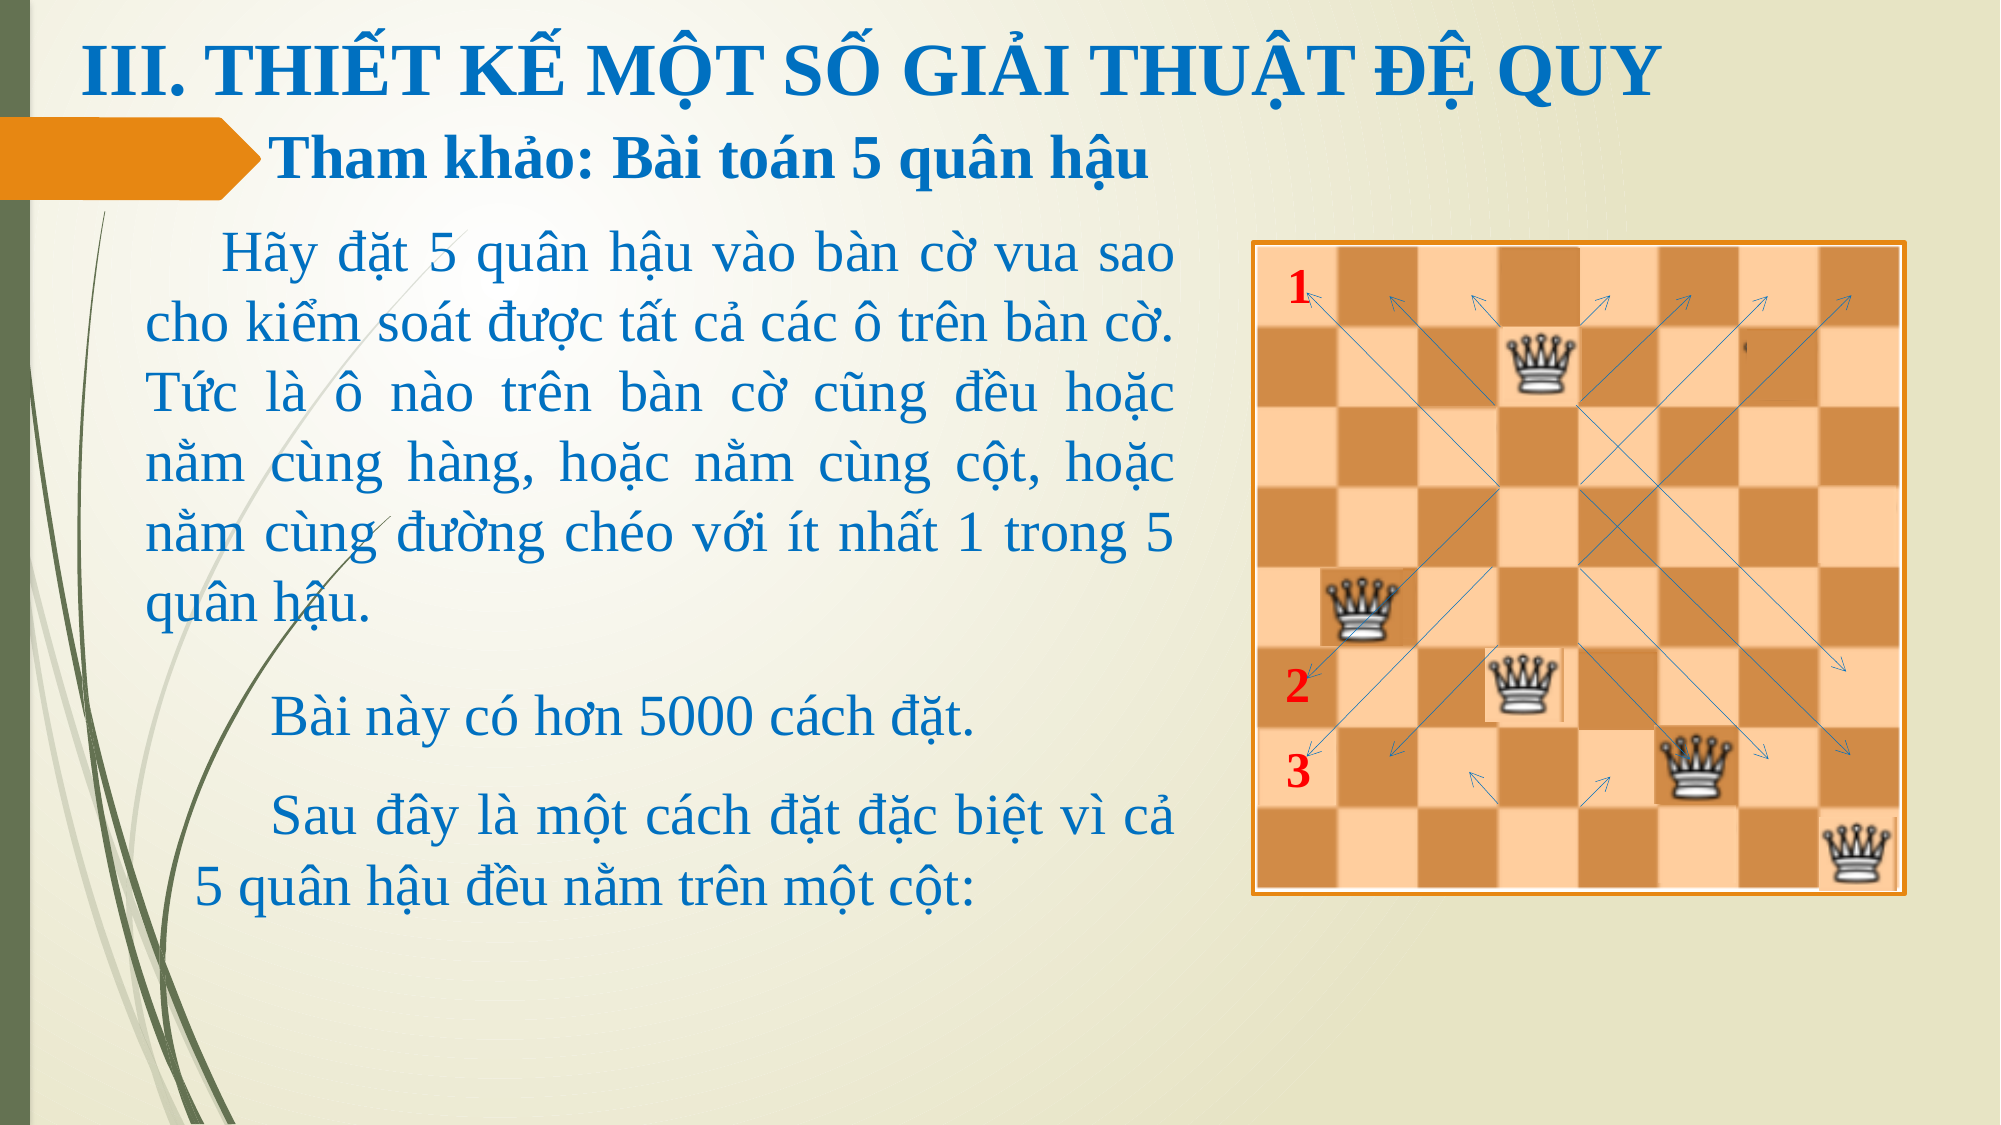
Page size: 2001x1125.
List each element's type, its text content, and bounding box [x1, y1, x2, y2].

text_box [1306, 292, 1500, 487]
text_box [1578, 294, 1852, 490]
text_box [1389, 295, 1495, 406]
text_box Sau đây là một cách đặt đặc biệt vì cả 5 quân hậu đều nằm trên một cột: [179, 769, 1191, 924]
title III. THIẾT KẾ MỘT SỐ GIẢI THUẬT ĐỆ QUY [65, 12, 2000, 120]
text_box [1306, 488, 1500, 645]
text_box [1580, 776, 1611, 807]
picture [1503, 327, 1578, 402]
picture [1499, 648, 1564, 723]
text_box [1575, 405, 1847, 672]
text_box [1254, 244, 1903, 892]
text_box Hãy đặt 5 quân hậu vào bàn cờ vua sao cho kiểm soát được tất cả các ô trên bàn cờ. Tức là ô nào trên bàn cờ cũng đều hoặc nằm cùng hàng, hoặc nằm cùng cột, hoặc nằm cùng đường chéo với ít nhất 1 trong 5 quân hậu. [131, 205, 1191, 641]
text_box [1468, 771, 1499, 805]
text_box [1471, 294, 1501, 328]
text_box Tham khảo: Bài toán 5 quân hậu [253, 108, 1903, 199]
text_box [1306, 566, 1493, 757]
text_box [1580, 490, 1851, 756]
picture [1818, 816, 1897, 891]
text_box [1389, 644, 1499, 757]
text_box Bài này có hơn 5000 cách đặt. [180, 670, 1095, 755]
picture [1653, 760, 1737, 804]
